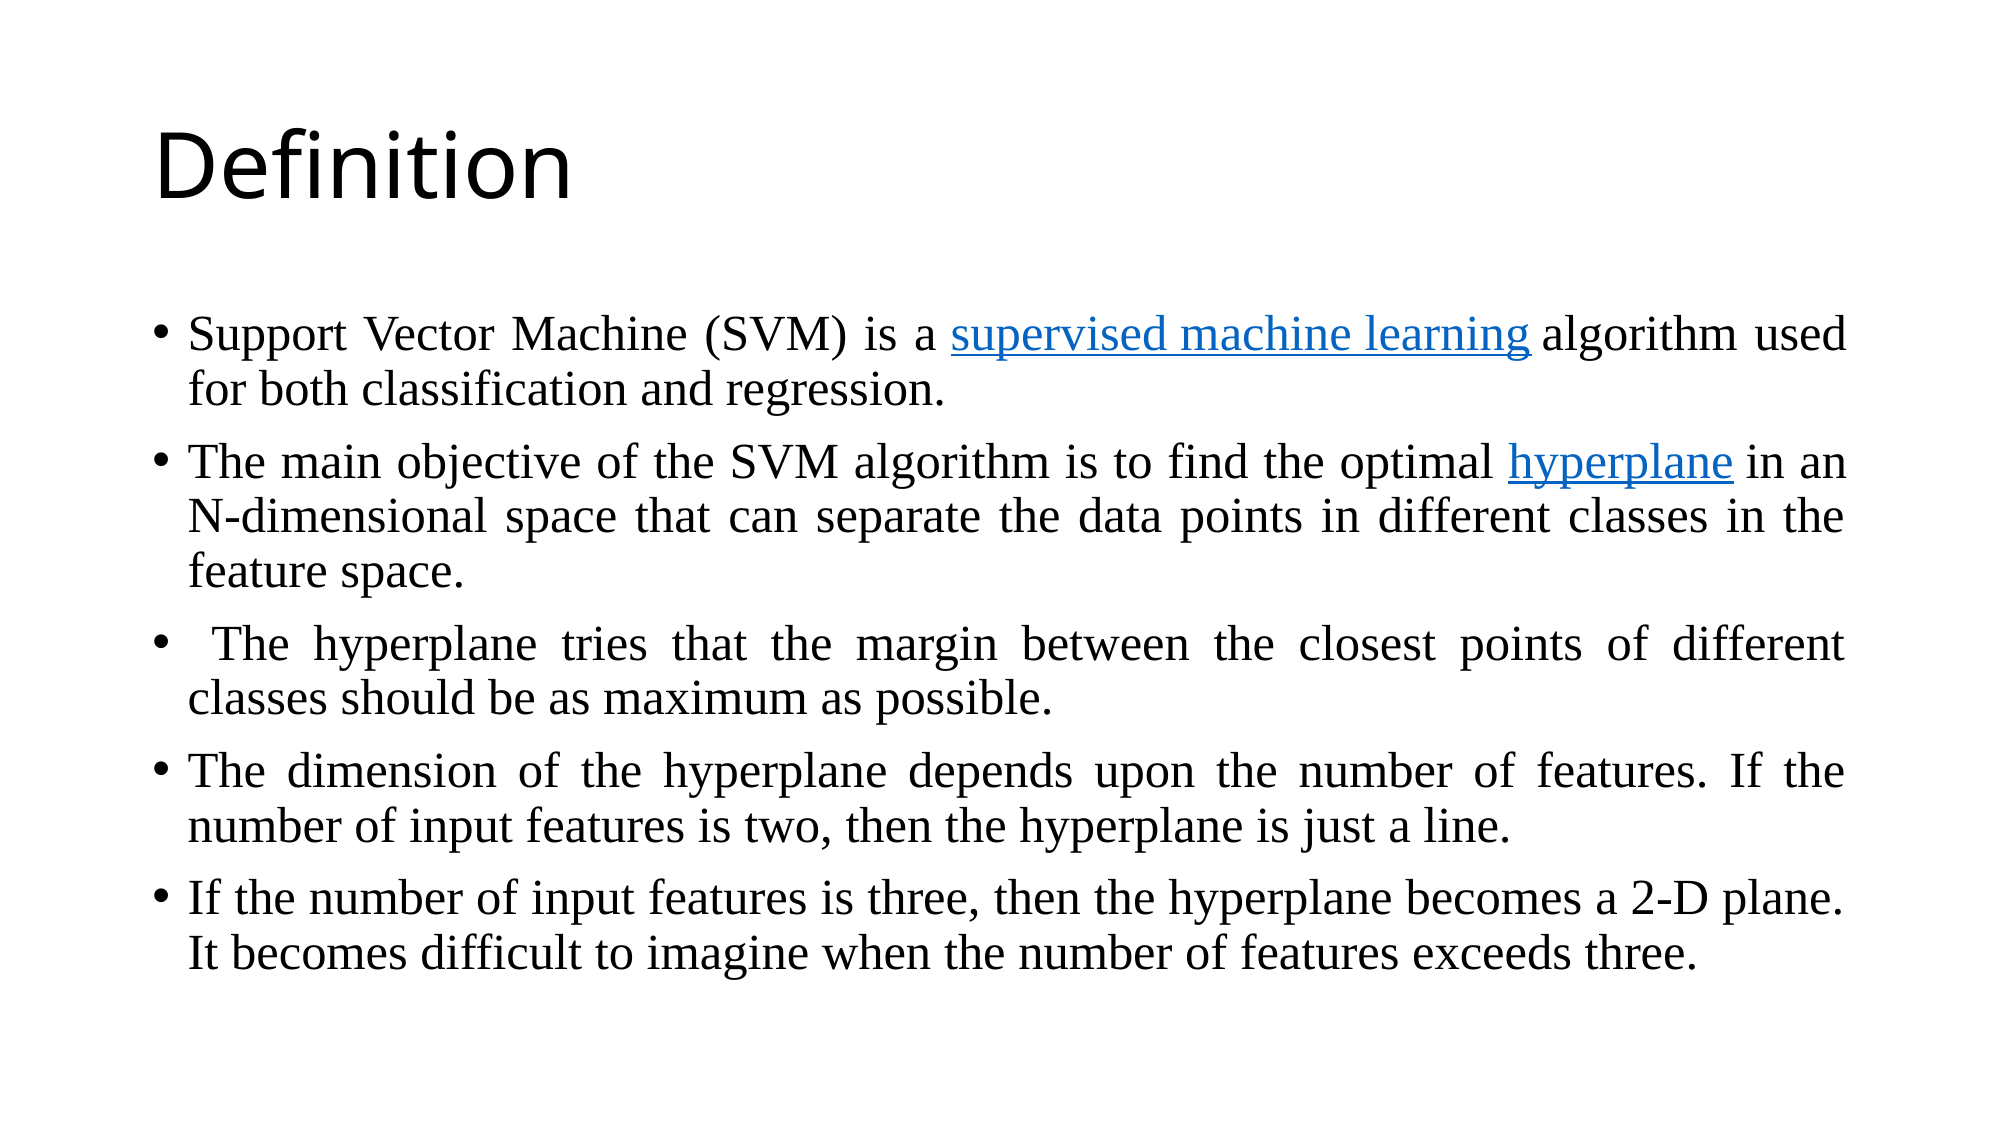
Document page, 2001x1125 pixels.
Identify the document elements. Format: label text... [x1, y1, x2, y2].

list Support Vector Machine (SVM) is a supervised machine learning algorithm used for both classification and regression. The main objective of the SVM algorithm is to find the optimal hyperplane in an N-dimensional space that can separate the data points in different classes in the feature space. The hyperplane tries that the margin between the closest points of different classes should be as maximum as possible. The dimension of the hyperplane depends upon the number of features. If the number of input features is two, then the hyperplane is just a line. If the number of input features is three, then the hyperplane becomes a 2-D plane. It becomes difficult to imagine when the number of features exceeds three. [137, 299, 1863, 1014]
title Definition [137, 59, 1863, 278]
